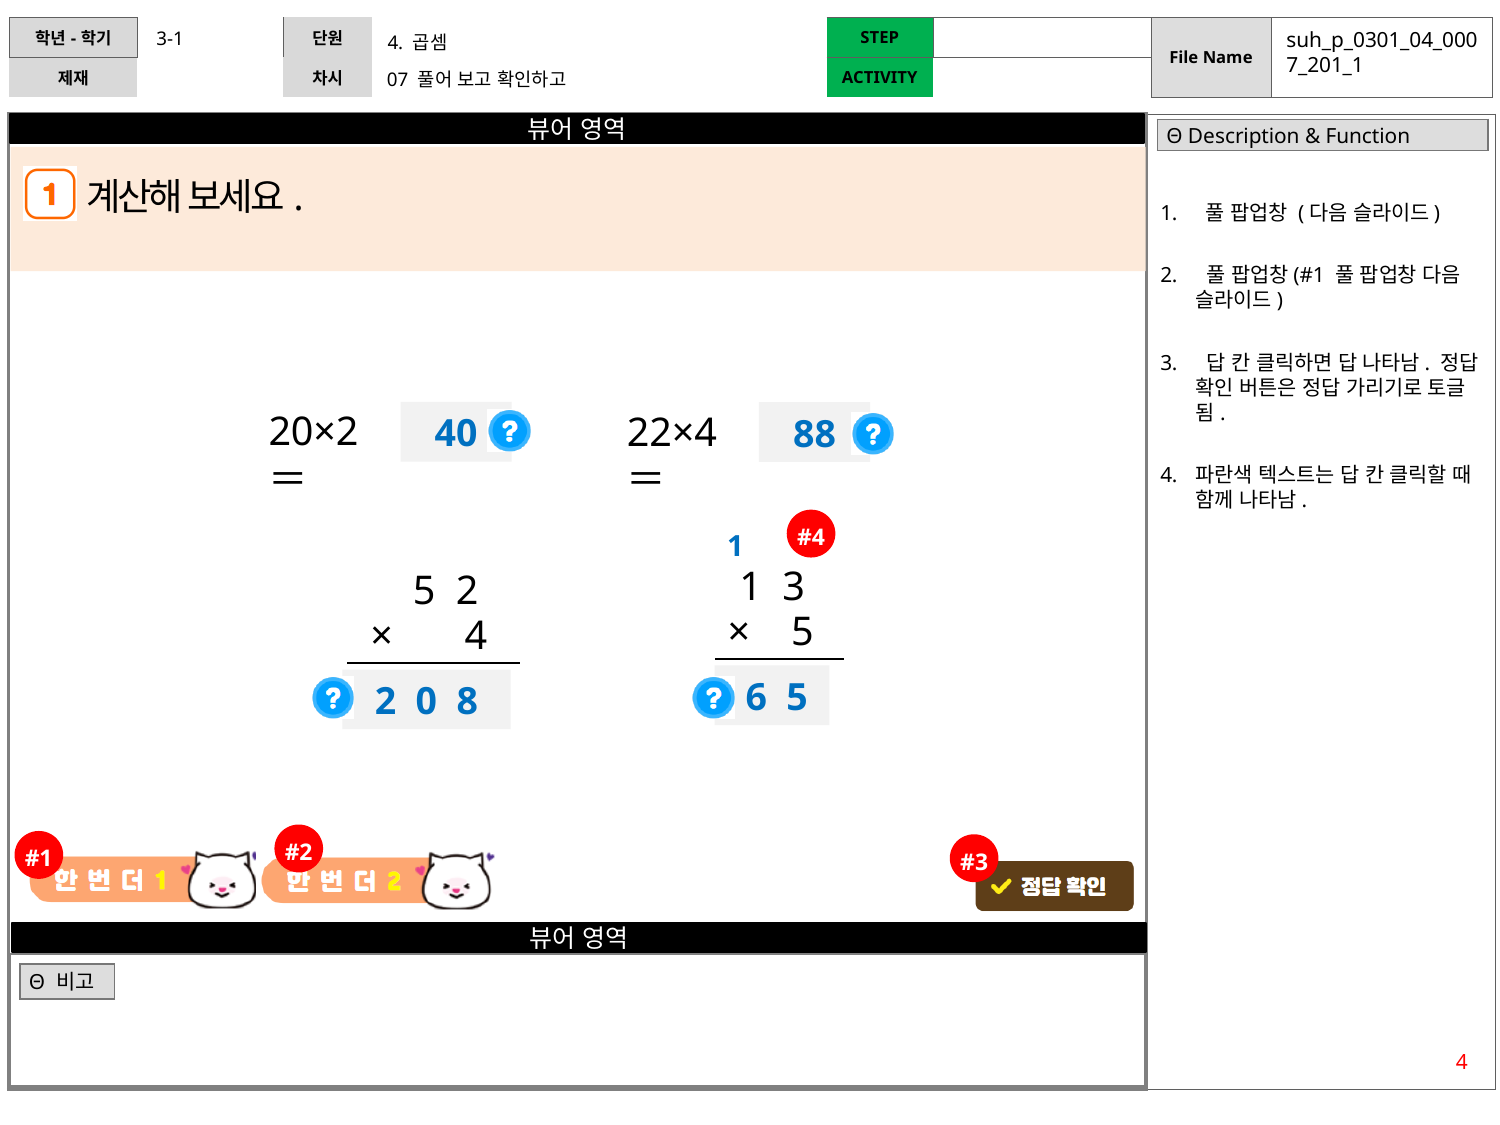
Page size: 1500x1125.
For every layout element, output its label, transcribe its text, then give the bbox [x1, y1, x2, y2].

text_box 풀 팝업창 (다음 슬라이드) 풀 팝업창(#1 풀 팝업창 다음 슬라이드) 답 칸 클릭하면 답 나타남. 정답 확인 버튼은 정답 가리기로 토글 됨. 파란색 텍스트는 답 칸 클릭할 때 함께 나타남. [1145, 160, 1500, 676]
text_box [9, 145, 1148, 273]
table_header Θ Description & Function [1158, 120, 1487, 150]
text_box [263, 557, 550, 731]
text_box #3 [947, 832, 1001, 884]
text_box 3-1 [141, 18, 284, 55]
picture [973, 857, 1137, 912]
text_box 07 풀어 보고 확인하고 [372, 60, 821, 96]
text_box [590, 509, 876, 727]
picture [23, 848, 505, 911]
picture [23, 166, 78, 221]
text_box 4. 곱셈 [372, 23, 828, 48]
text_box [609, 398, 894, 463]
text_box #2 [272, 822, 326, 847]
text_box suh_p_0301_04_0007_201_1 [1271, 18, 1500, 84]
text_box #1 [12, 828, 64, 871]
text_box 계산해 보세요. [75, 165, 1145, 225]
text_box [250, 398, 531, 463]
